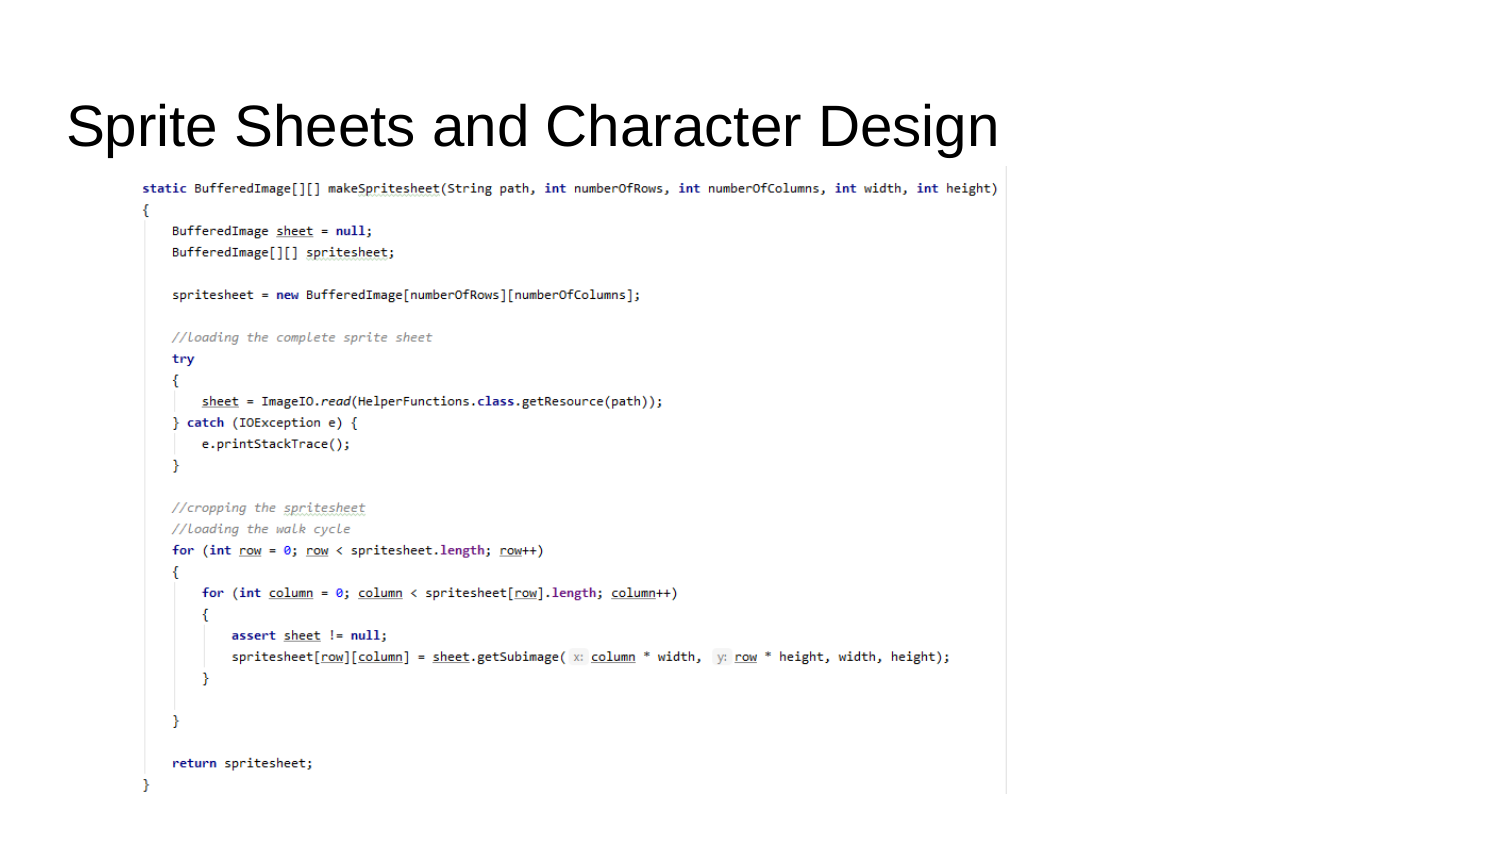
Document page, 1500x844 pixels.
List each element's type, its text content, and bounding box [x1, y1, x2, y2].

picture [122, 166, 1378, 794]
title Sprite Sheets and Character Design [51, 72, 1449, 167]
